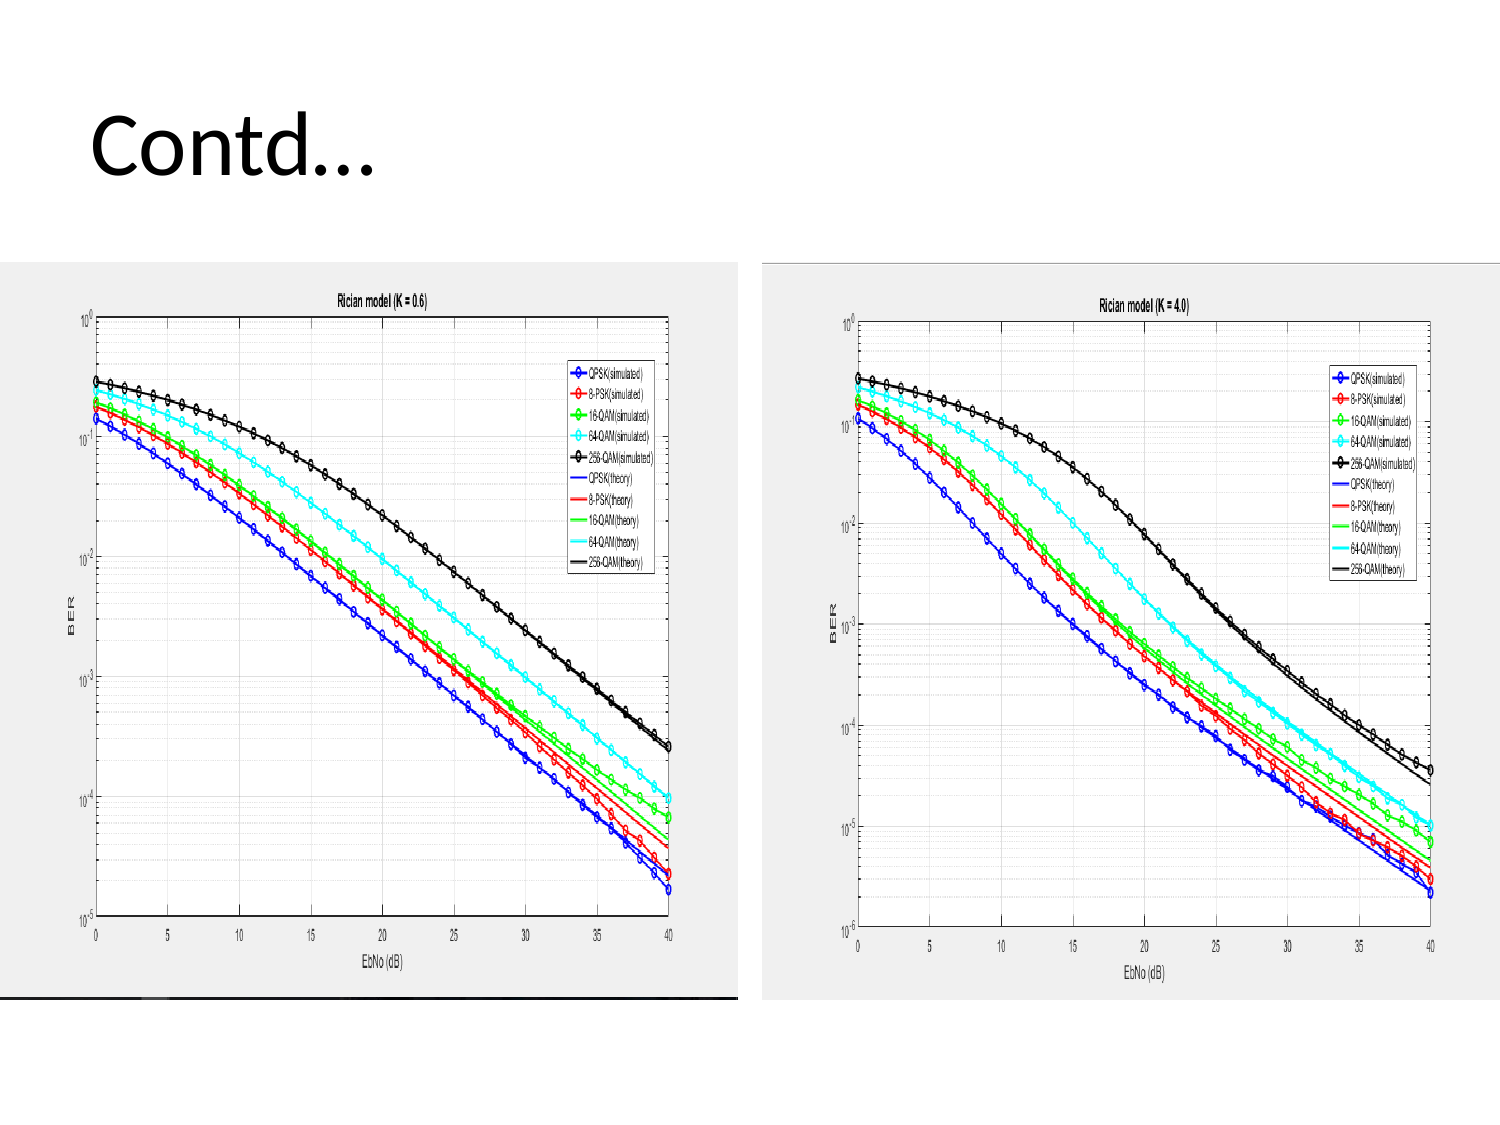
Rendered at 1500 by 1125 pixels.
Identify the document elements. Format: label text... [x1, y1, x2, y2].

title Contd… [75, 45, 1425, 233]
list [762, 262, 1500, 1001]
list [0, 262, 738, 1001]
